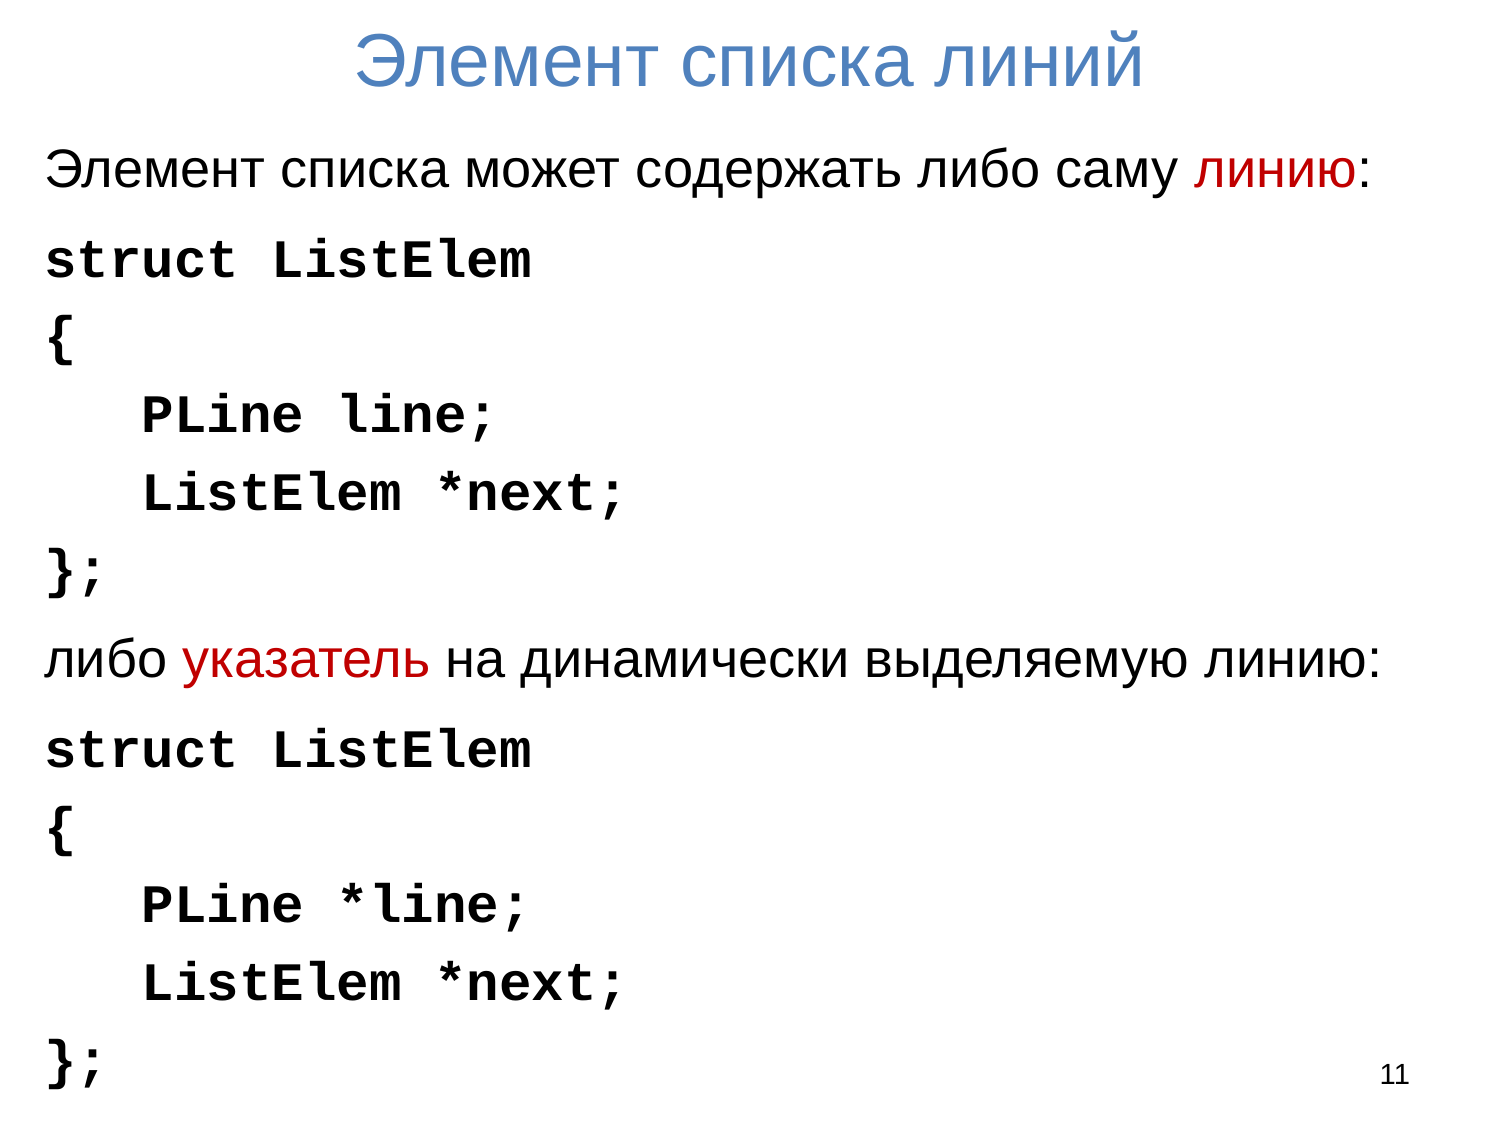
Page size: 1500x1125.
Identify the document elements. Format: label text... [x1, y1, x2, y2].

text_box [1074, 1024, 1425, 1103]
subtitle Элемент списка может содержать либо саму линию: struct ListElem { PLine line; ListElem *next; }; либо указатель на динамически выделяемую линию: struct ListElem { PLine *line; ListElem *next; }; [29, 125, 1459, 1125]
title Элемент списка линий [35, 1, 1465, 114]
